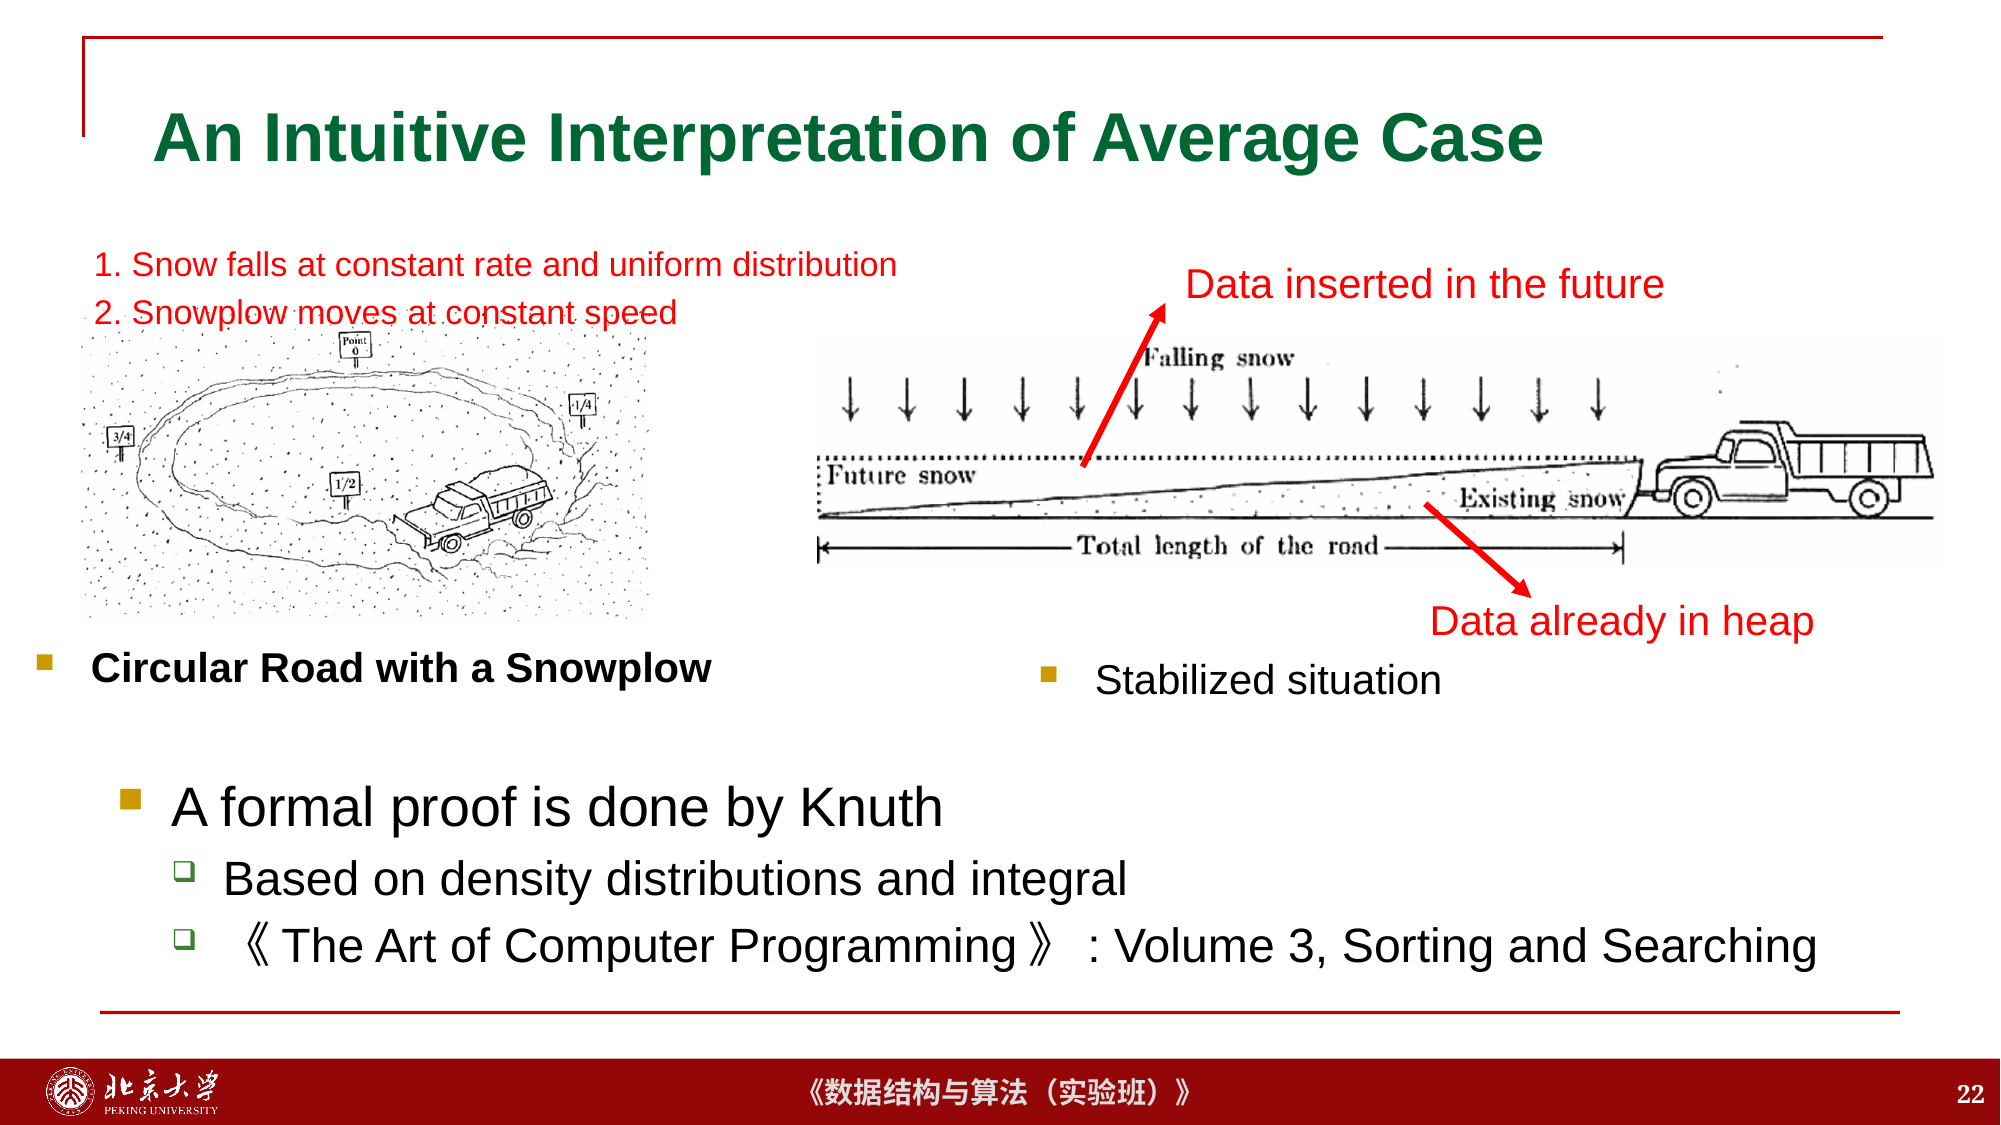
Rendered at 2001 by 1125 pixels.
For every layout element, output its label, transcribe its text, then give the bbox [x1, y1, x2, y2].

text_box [1424, 503, 1532, 599]
text_box Data inserted in the future [1170, 249, 1681, 315]
picture [46, 1067, 218, 1116]
text_box Data already in heap [1414, 592, 1831, 651]
text_box 1. Snow falls at constant rate and uniform distribution 2. Snowplow moves at constant speed [78, 235, 977, 341]
picture [66, 278, 682, 646]
title An Intuitive Interpretation of Average Case [137, 59, 1863, 209]
text_box Stabilized situation [1023, 645, 1922, 721]
slide_number 22 [1550, 1065, 2000, 1125]
picture [787, 325, 1969, 584]
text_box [1082, 302, 1166, 467]
text_box A formal proof is done by Knuth Based on density distributions and integral 《The Art of Computer Programming》: Volume 3, Sorting and Searching [102, 763, 1903, 1011]
list Circular Road with a Snowplow [19, 633, 918, 709]
